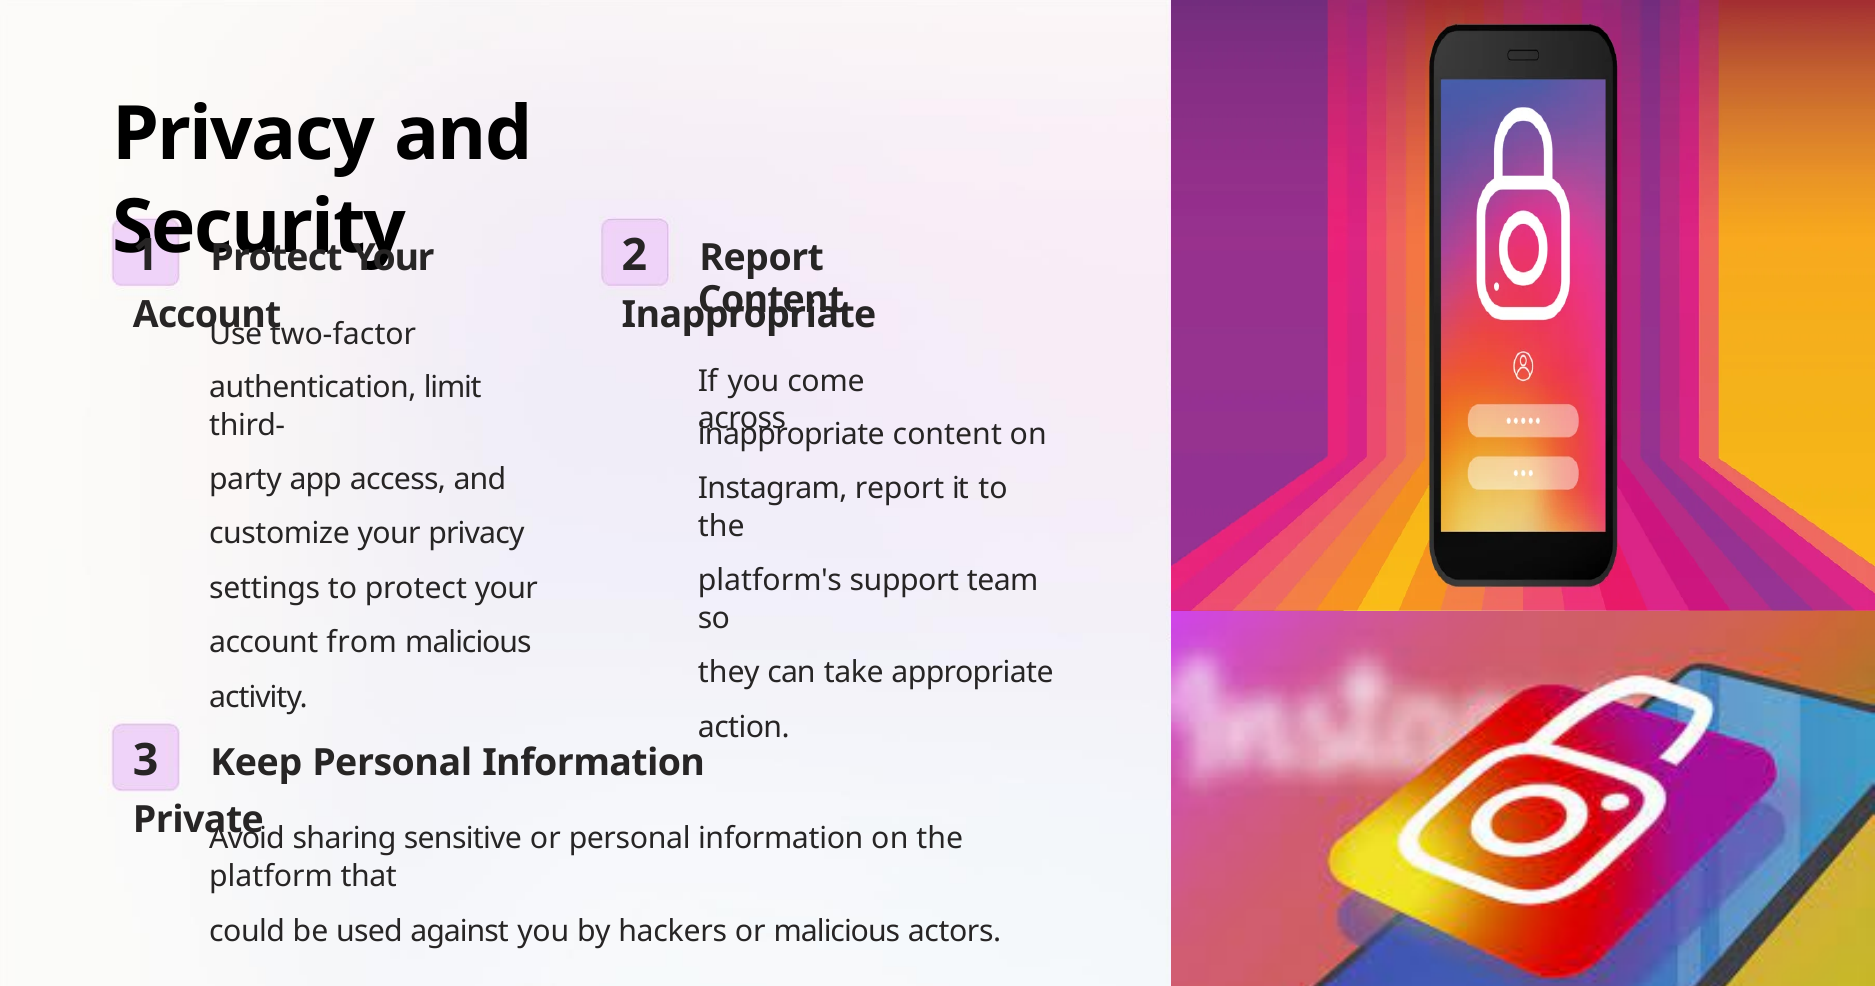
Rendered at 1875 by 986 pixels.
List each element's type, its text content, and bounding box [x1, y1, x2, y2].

text_box [0, 0, 1171, 986]
text_box Content [697, 273, 852, 320]
text_box authentication, limit third- party app access, and customize your privacy settings to protect your account from malicious activity. [209, 365, 554, 714]
text_box 1 Protect Your Account [132, 223, 568, 336]
text_box Avoid sharing sensitive or personal information on the platform that could be used against you by hackers or malicious actors. [209, 817, 1064, 948]
text_box If you come across [697, 359, 951, 412]
text_box inappropriate content on Instagram, report it to the platform's support team so they can take appropriate action. [697, 412, 1057, 744]
text_box 2 Report Inappropriate [621, 223, 1056, 336]
text_box Use two-factor [209, 312, 418, 351]
text_box 3 Keep Personal Information Private [132, 728, 779, 841]
text_box Privacy and Security [112, 82, 780, 268]
picture [1171, 0, 1875, 986]
